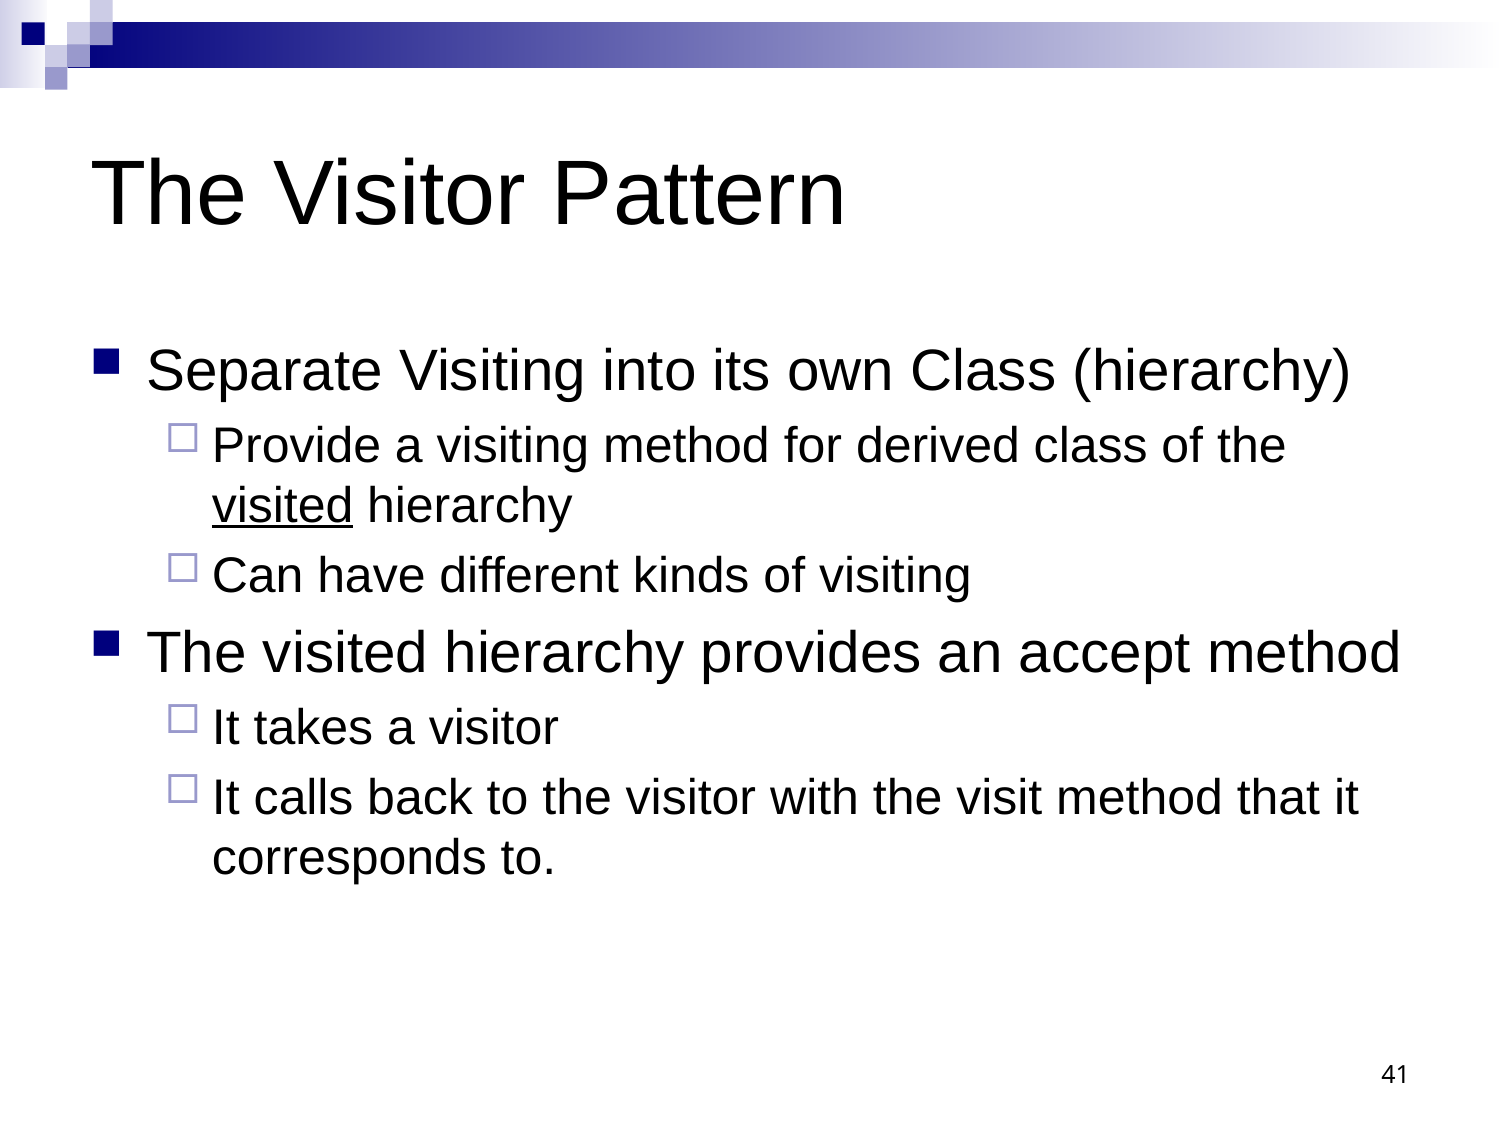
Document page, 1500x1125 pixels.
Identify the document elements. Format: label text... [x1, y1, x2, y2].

list Separate Visiting into its own Class (hierarchy) Provide a visiting method for derived class of the visited hierarchy Can have different kinds of visiting The visited hierarchy provides an accept method It takes a visitor It calls back to the visitor with the visit method that it corresponds to. [75, 324, 1425, 963]
title The Visitor Pattern [75, 75, 1425, 300]
slide_number 41 [1074, 1025, 1425, 1100]
